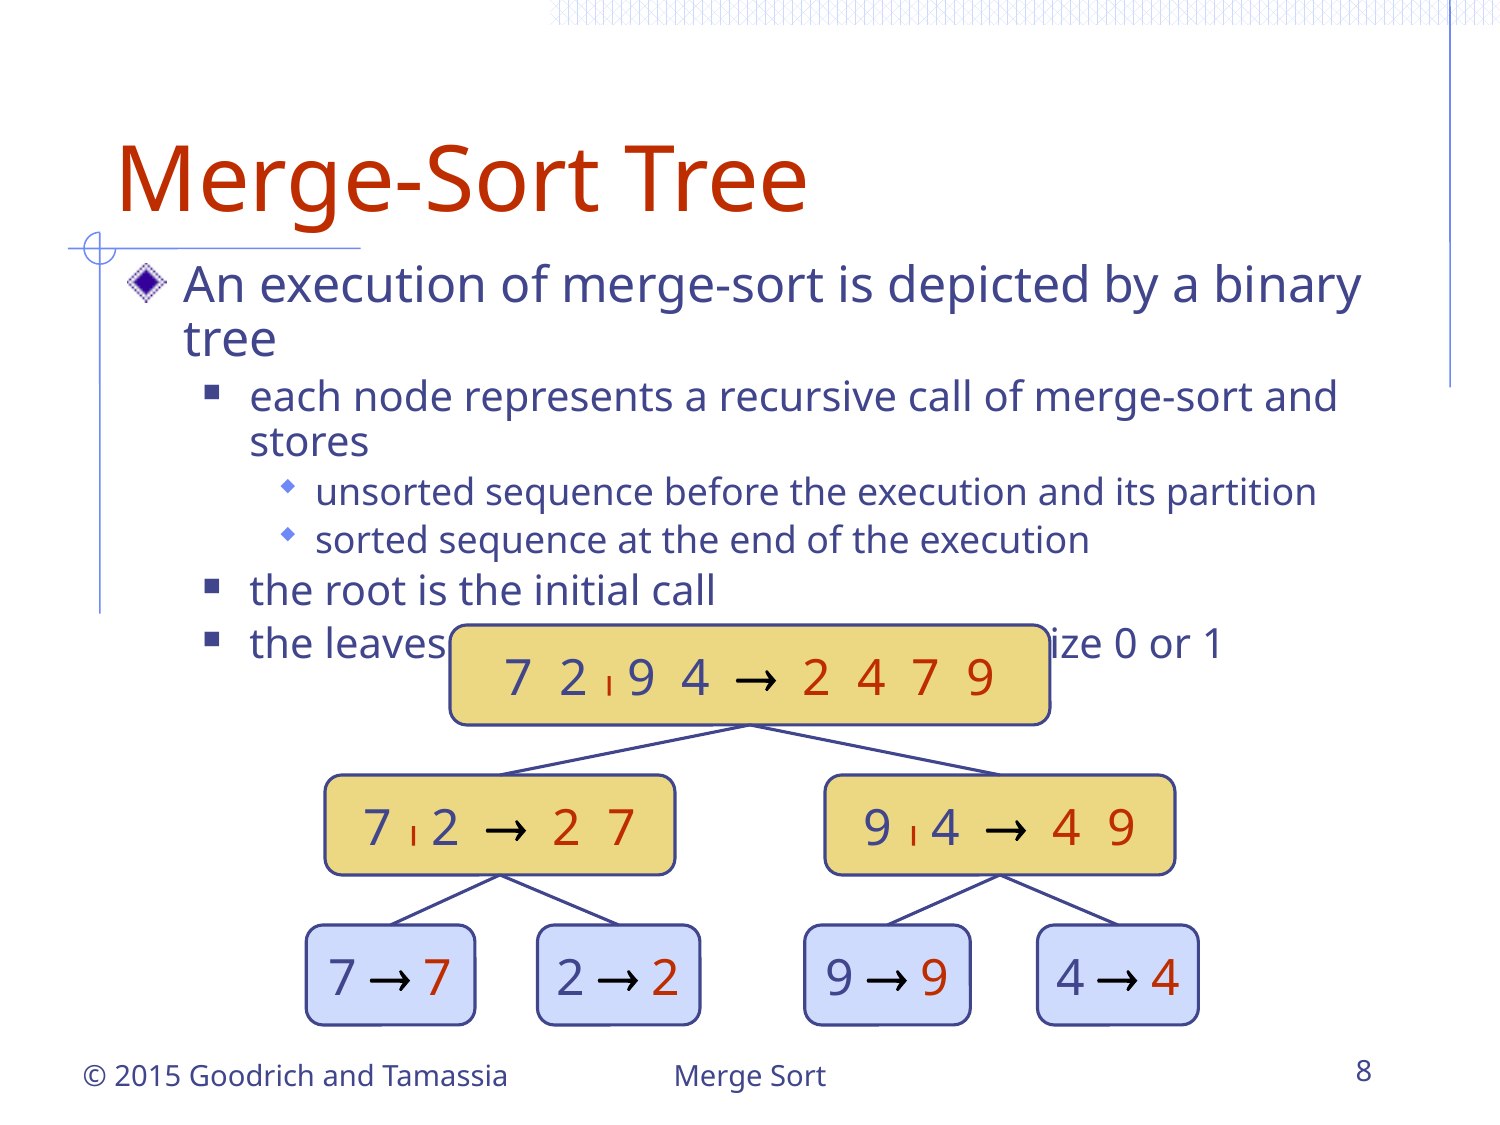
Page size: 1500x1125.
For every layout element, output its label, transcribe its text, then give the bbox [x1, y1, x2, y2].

text_box 2  2 [537, 924, 700, 1025]
title Merge-Sort Tree [99, 50, 1375, 238]
list An execution of merge-sort is depicted by a binary tree each node represents a recursive call of merge-sort and stores unsorted sequence before the execution and its partition sorted sequence at the end of the execution the root is the initial call the leaves are calls on subsequences of size 0 or 1 [112, 251, 1438, 613]
picture [127, 263, 167, 303]
text_box 4  4 [1037, 924, 1199, 1025]
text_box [499, 876, 619, 924]
text_box 7  2  2 7 [324, 774, 676, 875]
text_box 7 2  9 4  2 4 7 9 [449, 624, 1050, 725]
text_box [499, 726, 747, 774]
text_box 9  4  4 9 [825, 774, 1176, 875]
slide_number 8 [1074, 1024, 1388, 1101]
text_box 7  7 [306, 924, 475, 1025]
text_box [887, 876, 997, 924]
footer Merge Sort [512, 1024, 988, 1101]
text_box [999, 876, 1119, 924]
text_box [749, 726, 1001, 774]
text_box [390, 876, 497, 924]
text_box 9  9 [804, 924, 971, 1025]
